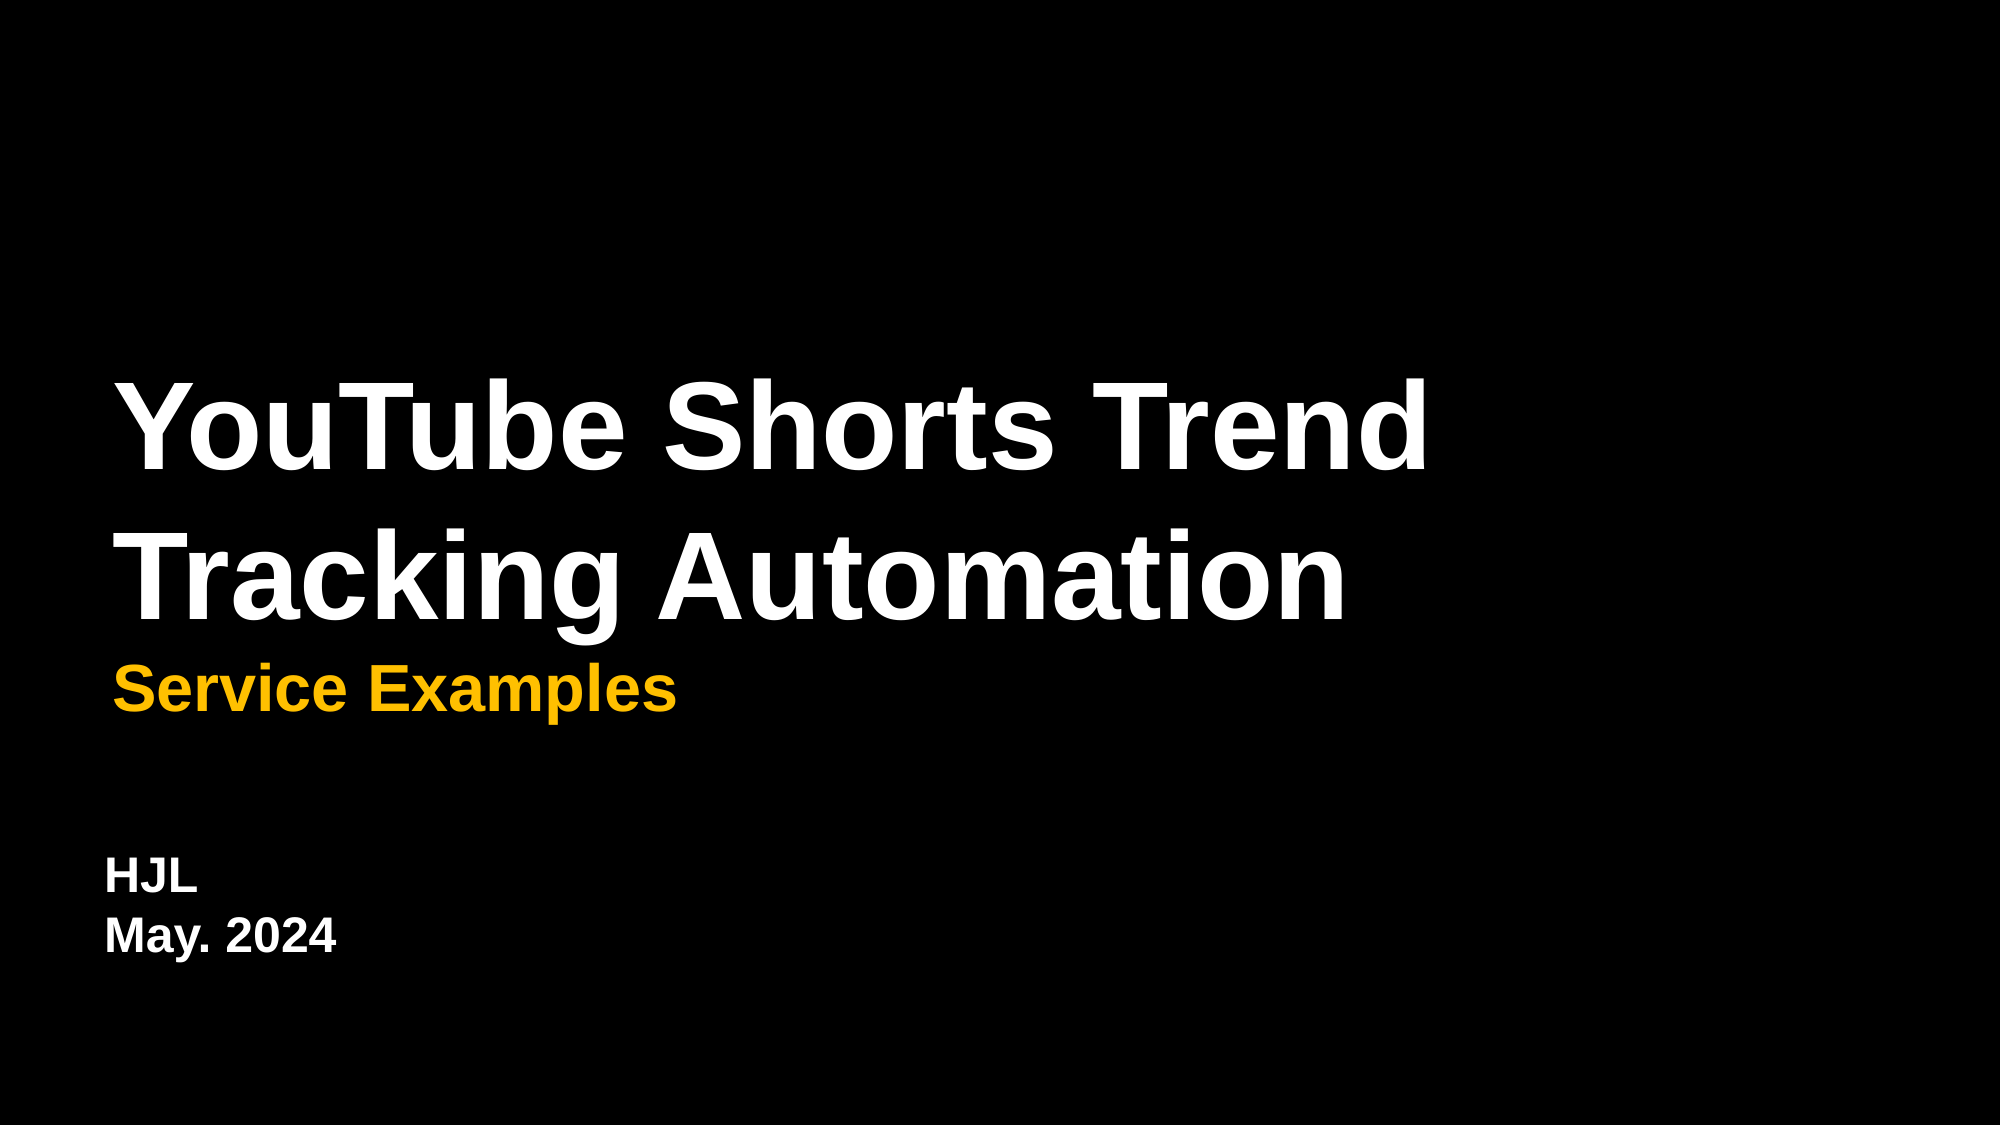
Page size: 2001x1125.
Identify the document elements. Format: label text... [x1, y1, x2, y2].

list HJL May. 2024 [104, 842, 875, 985]
list YouTube Shorts Trend Tracking Automation Service Examples [112, 344, 1969, 786]
